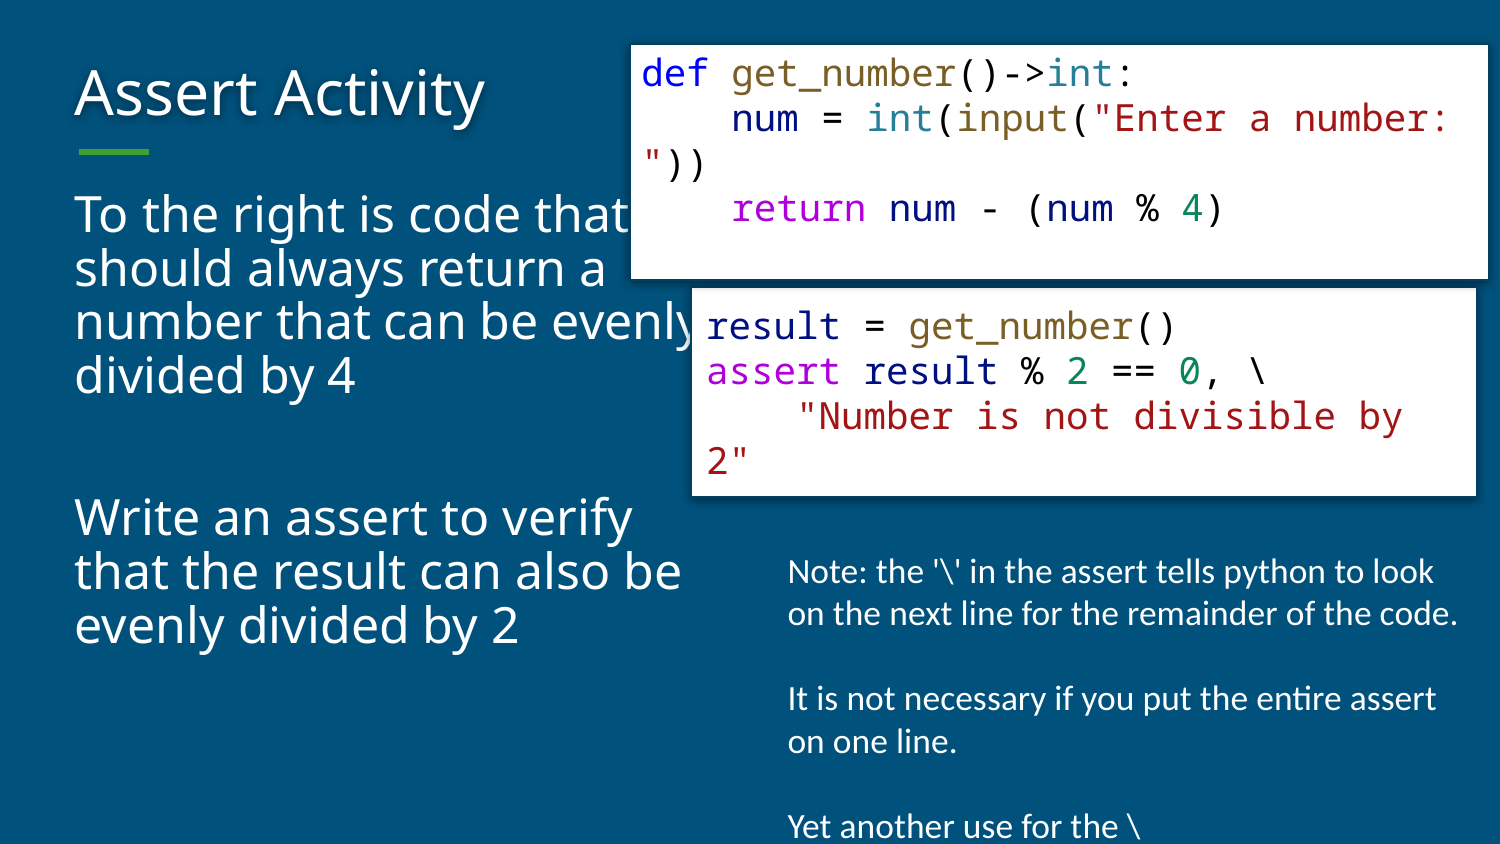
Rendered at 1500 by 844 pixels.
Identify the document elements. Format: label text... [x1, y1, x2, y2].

text_box result = get_number() assert result % 2 == 0, \ "Number is not divisible by 2" [691, 291, 1477, 497]
text_box def get_number()->int: num = int(input("Enter a number: ")) return num - (num % 4) [629, 43, 1489, 280]
title Assert Activity [63, 39, 631, 152]
text_box Note: the '\' in the assert tells python to look on the next line for the remainder of the code. It is not necessary if you put the entire assert on one line. Yet another use for the \ [776, 542, 1489, 844]
list To the right is code that should always return a number that can be evenly divided by 4 Write an assert to verify that the result can also be evenly divided by 2 [63, 183, 749, 750]
